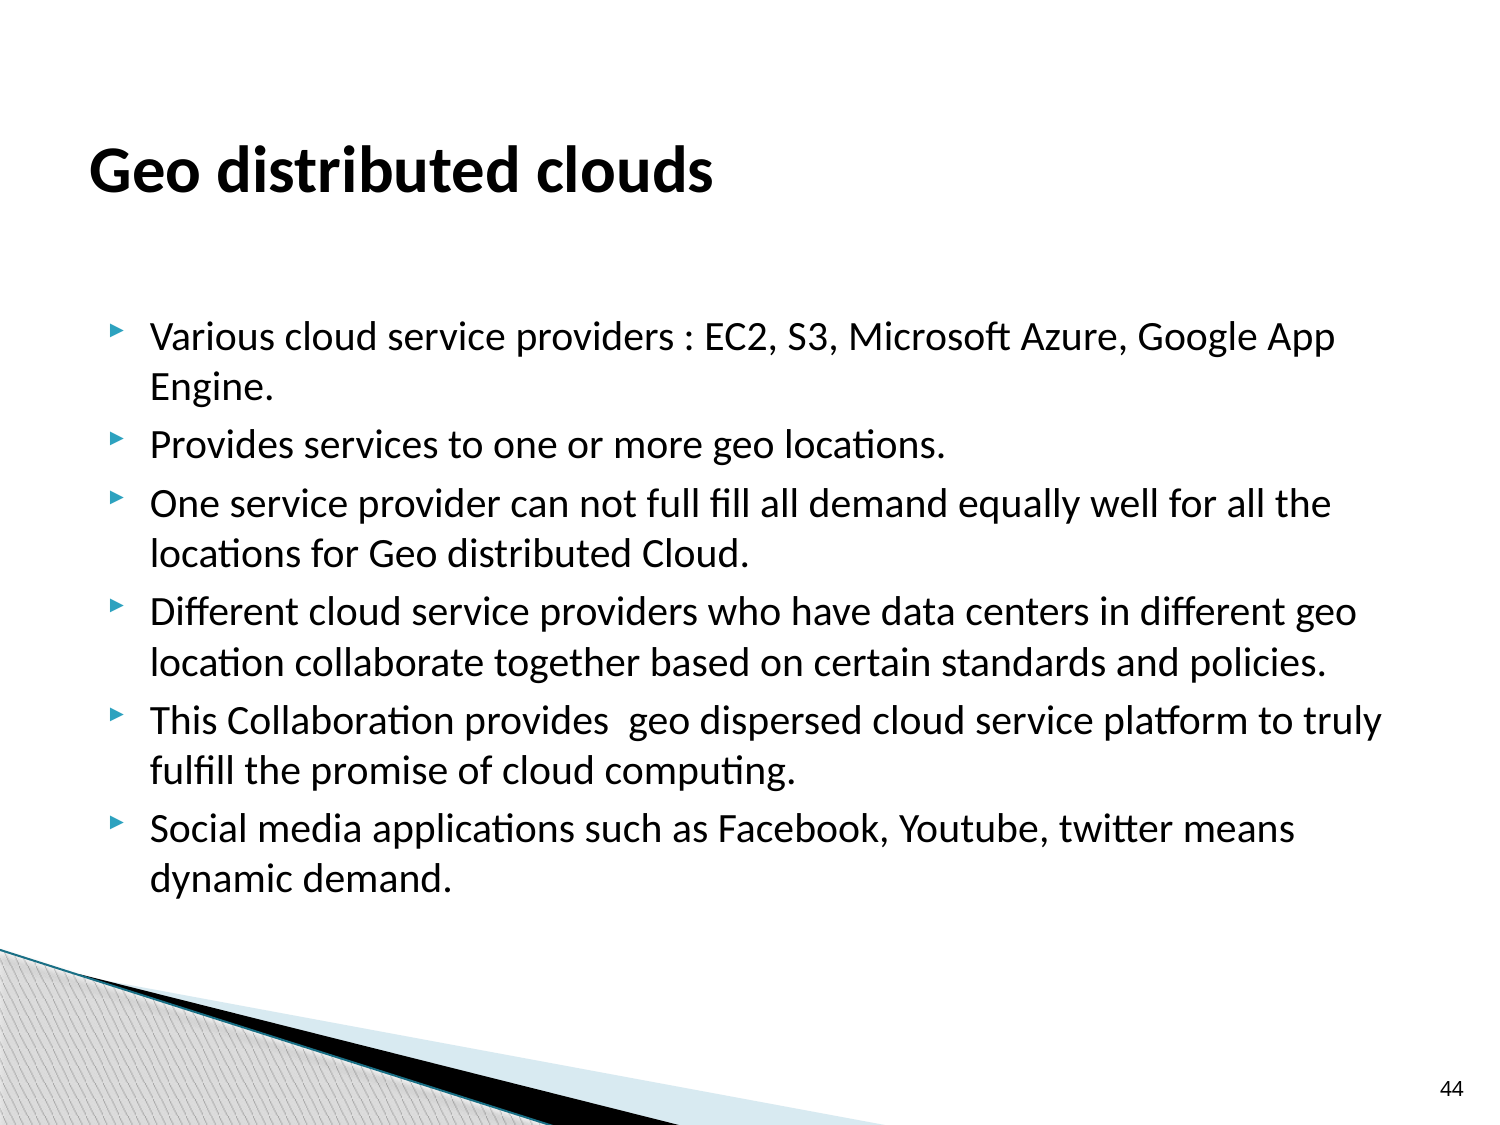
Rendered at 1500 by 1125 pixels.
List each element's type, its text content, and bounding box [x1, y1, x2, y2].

list Various cloud service providers : EC2, S3, Microsoft Azure, Google App Engine. Provides services to one or more geo locations. One service provider can not full fill all demand equally well for all the locations for Geo distributed Cloud. Different cloud service providers who have data centers in different geo location collaborate together based on certain standards and policies. This Collaboration provides geo dispersed cloud service platform to truly fulfill the promise of cloud computing. Social media applications such as Facebook, Youtube, twitter means dynamic demand. [75, 288, 1425, 986]
title Geo distributed clouds [75, 45, 1425, 288]
slide_number 44 [1418, 1051, 1479, 1112]
